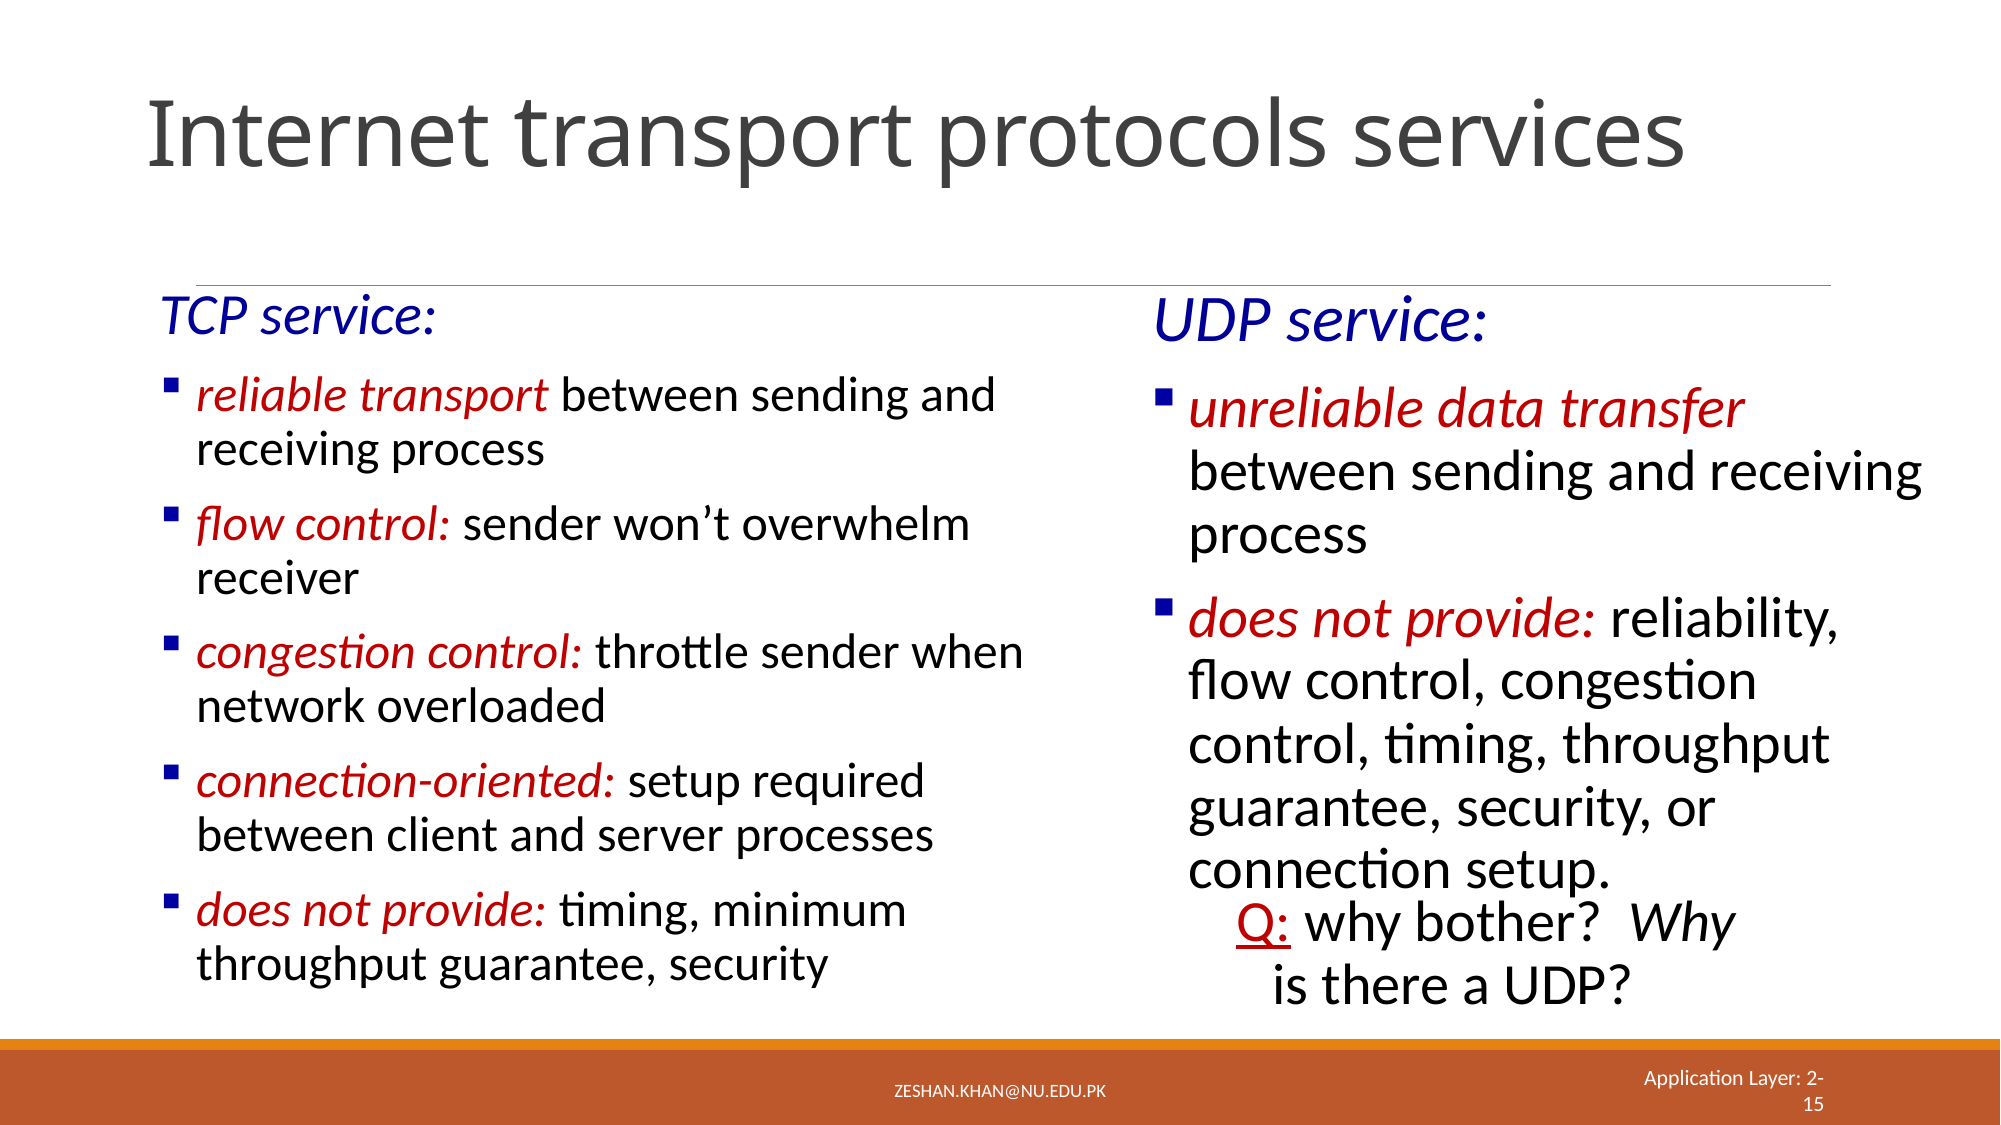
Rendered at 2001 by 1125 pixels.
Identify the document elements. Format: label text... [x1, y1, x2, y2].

text_box TCP service: reliable transport between sending and receiving process flow control: sender won’t overwhelm receiver congestion control: throttle sender when network overloaded connection-oriented: setup required between client and server processes does not provide: timing, minimum throughput guarantee, security [123, 276, 1111, 1040]
footer zeshan.khan@nu.edu.pk [604, 1059, 1396, 1120]
title Internet transport protocols services [131, 47, 1856, 195]
text_box UDP service: unreliable data transfer between sending and receiving process does not provide: reliability, flow control, congestion control, timing, throughput guarantee, security, or connection setup. [1135, 276, 1963, 992]
slide_number Application Layer: 2-15 [1624, 1059, 1840, 1120]
text_box Q: why bother? Why is there a UDP? [1200, 883, 1800, 1091]
